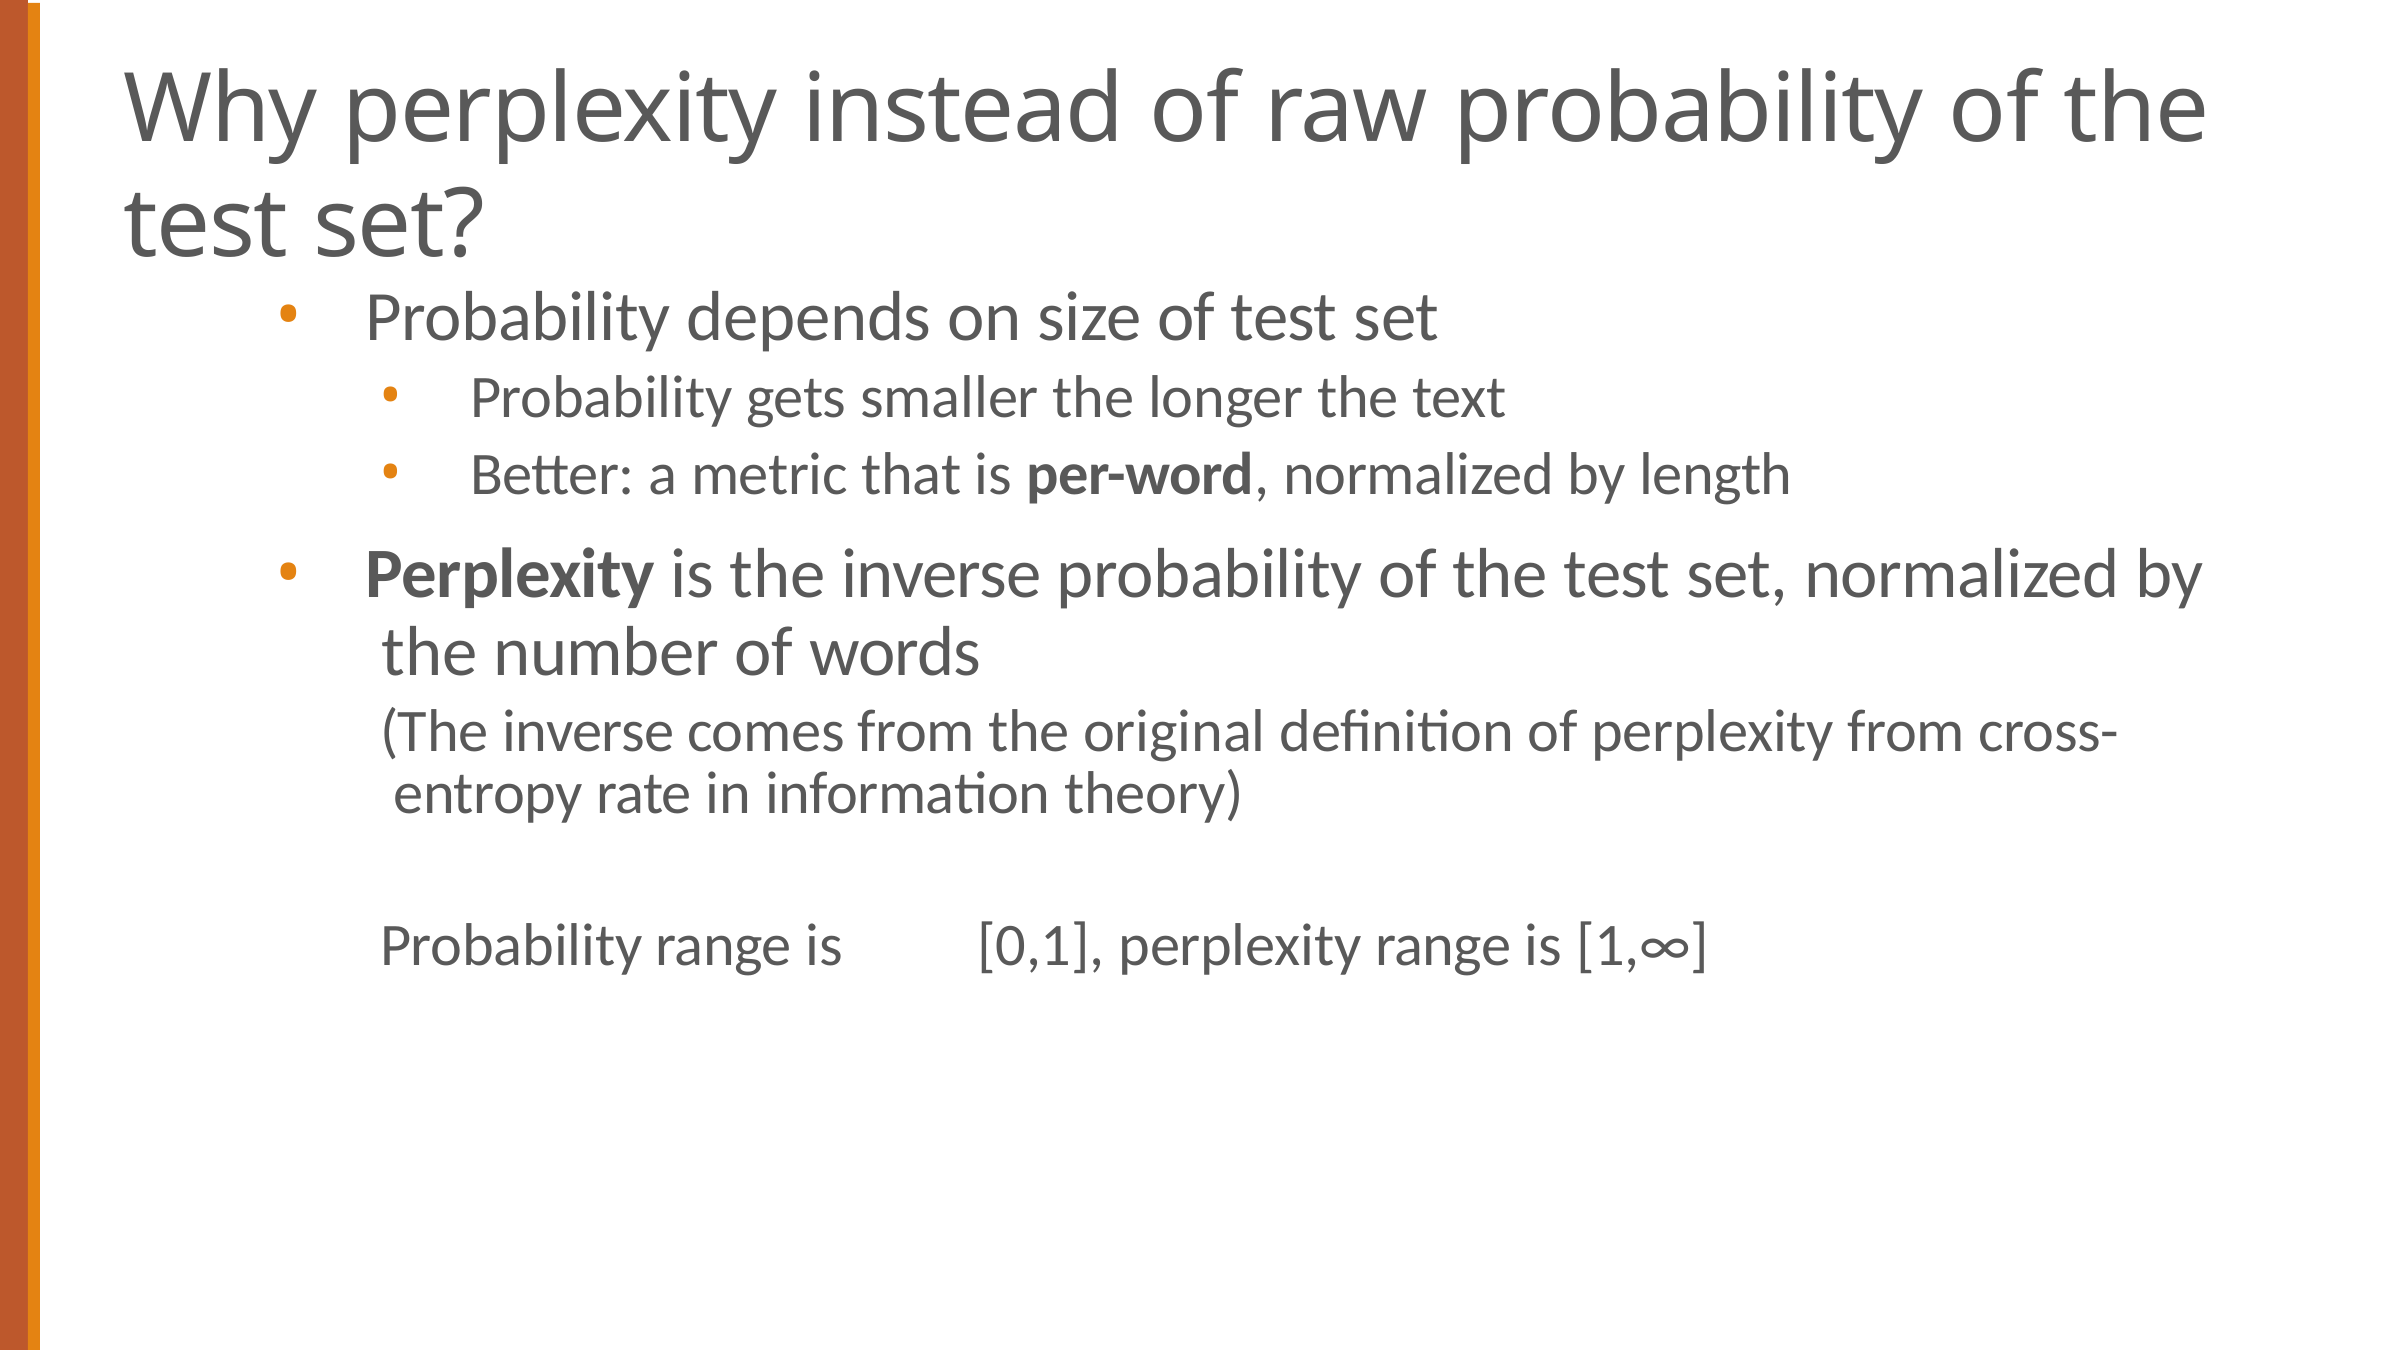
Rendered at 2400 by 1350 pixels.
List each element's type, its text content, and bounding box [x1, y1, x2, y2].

title Why perplexity instead of raw probability of the test set? [121, 43, 2234, 276]
text_box Probability depends on size of test set Probability gets smaller the longer the text Better: a metric that is per-word, normalized by length Perplexity is the inverse probability of the test set, normalized by the number of words (The inverse comes from the original definition of perplexity from cross- entropy rate in information theory) Probability range is [0,1], perplexity range is [1,∞] [273, 276, 2217, 978]
